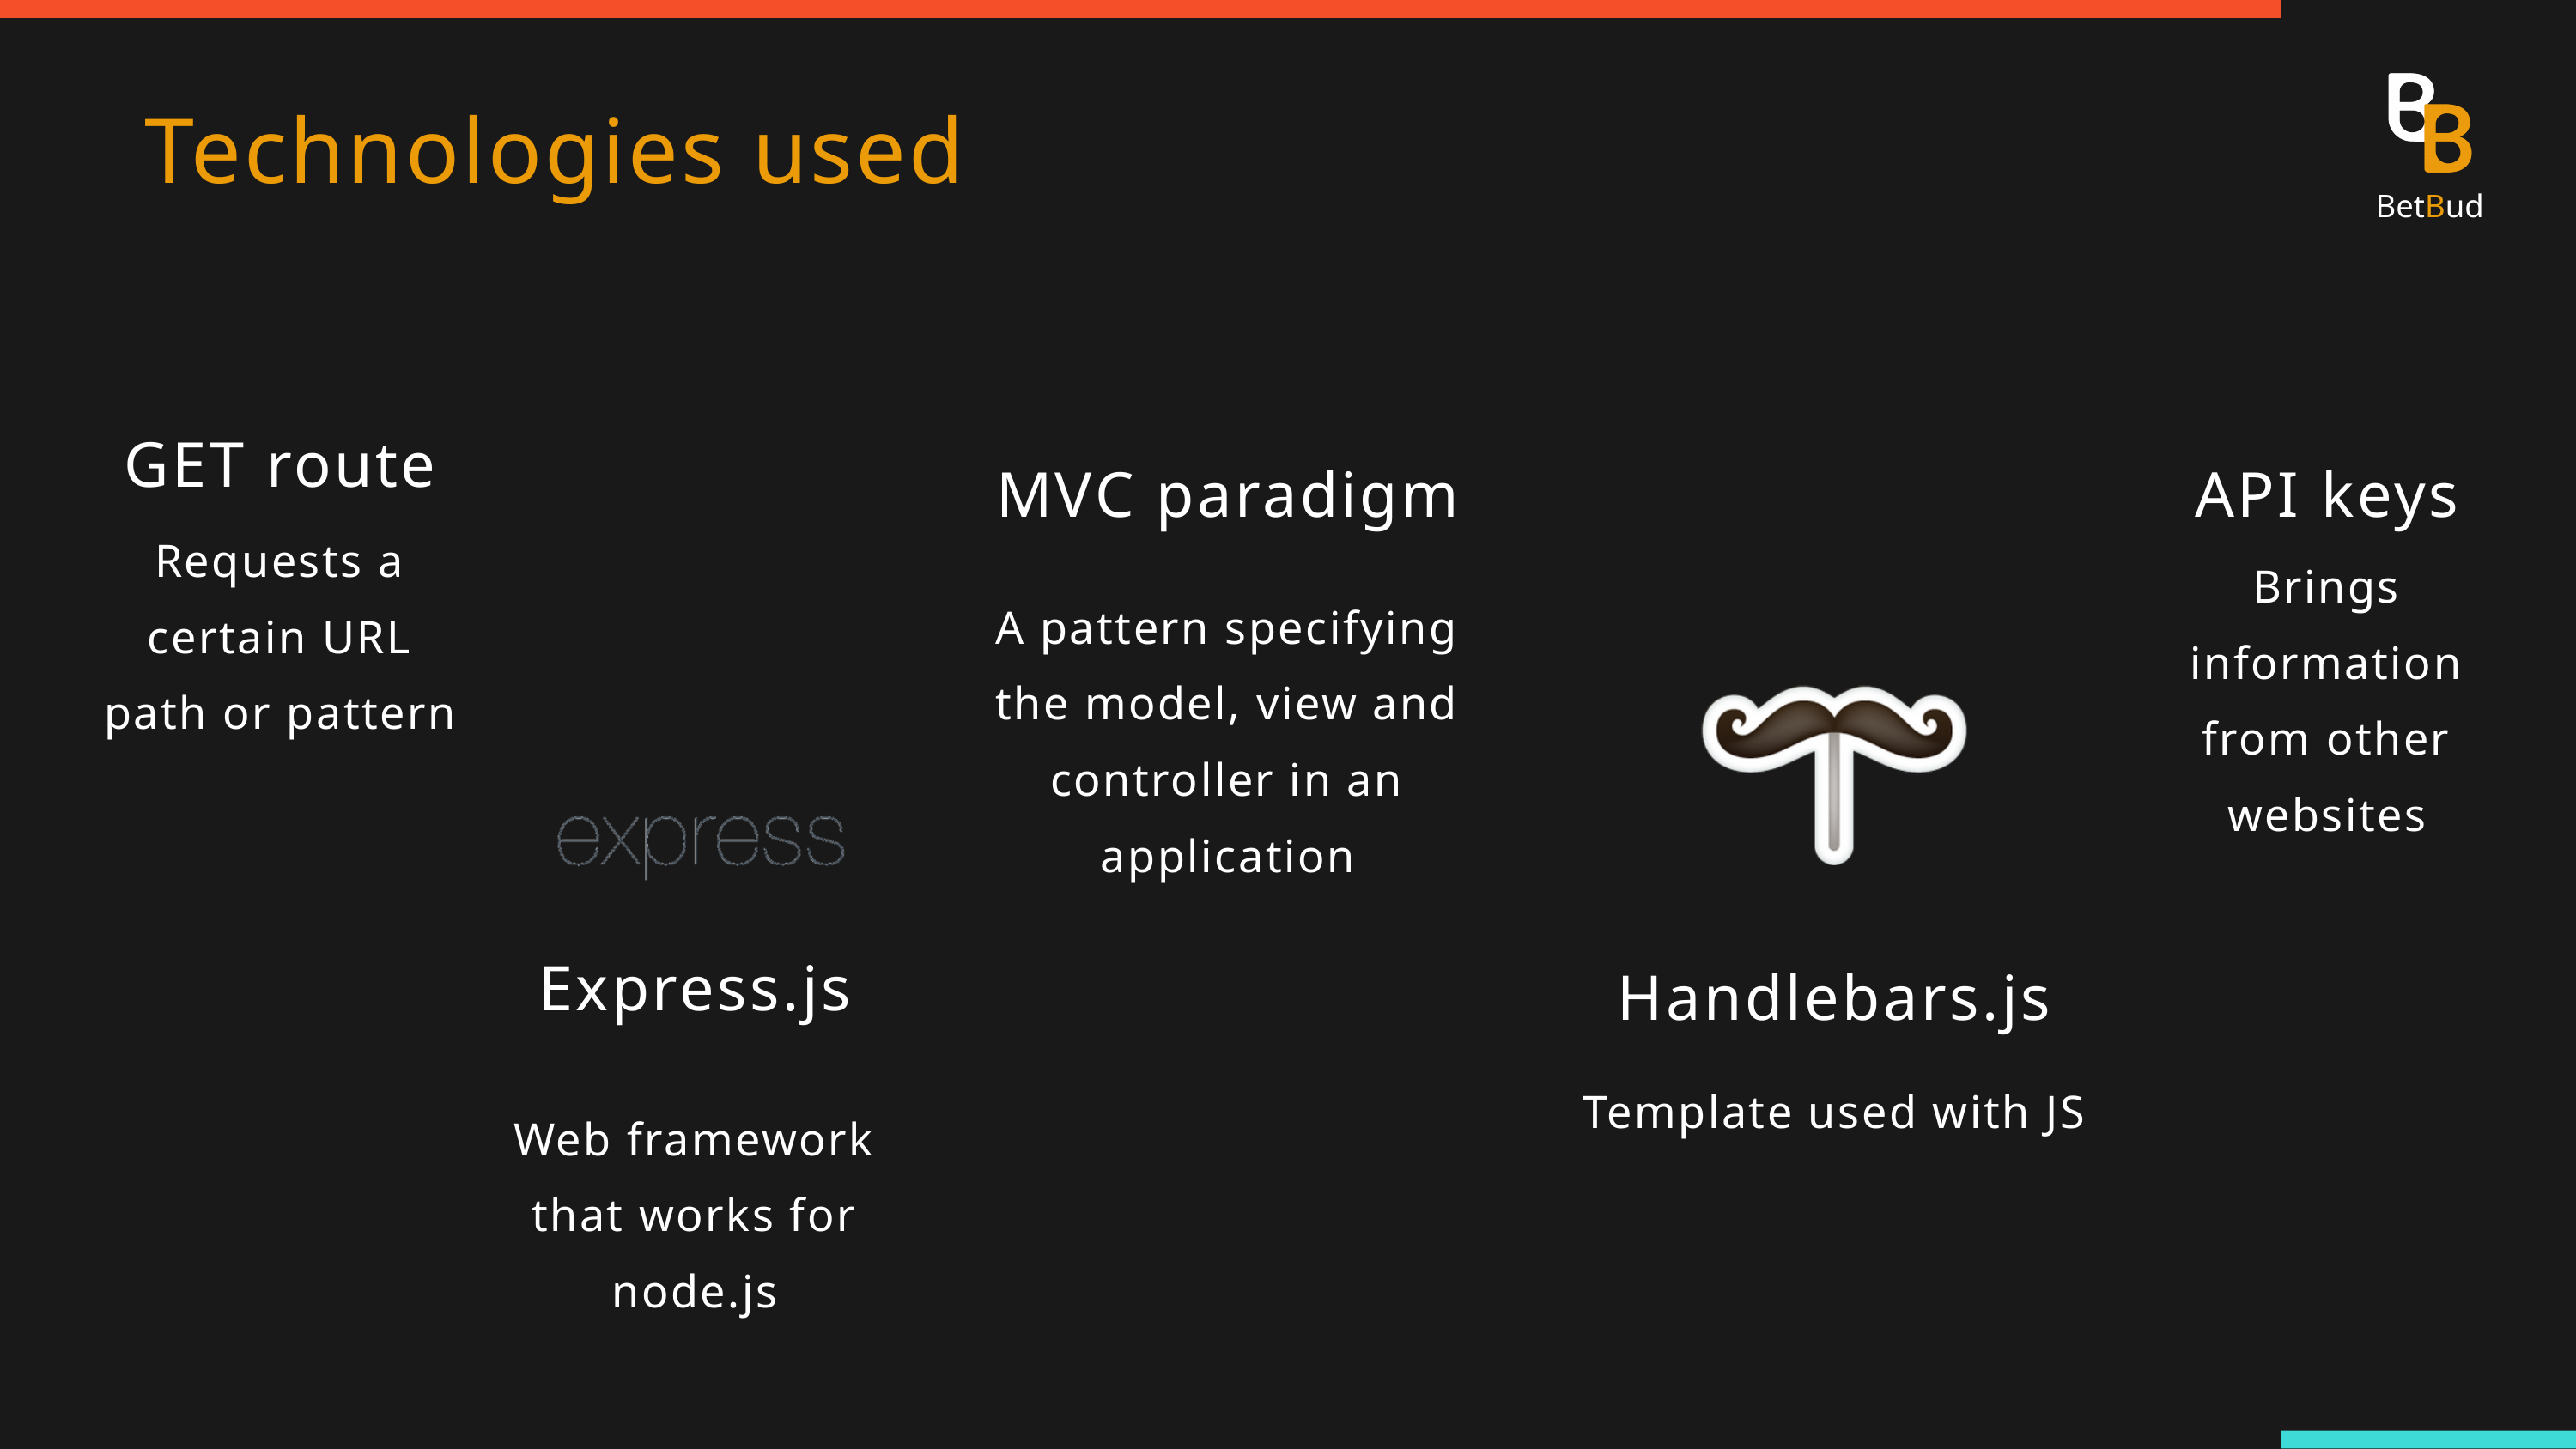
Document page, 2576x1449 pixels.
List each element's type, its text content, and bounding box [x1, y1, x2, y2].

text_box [2353, 67, 2507, 222]
text_box [2281, 1430, 2576, 1449]
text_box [492, 789, 897, 1304]
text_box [952, 441, 1504, 943]
text_box Technologies used [144, 84, 1870, 202]
text_box [0, 0, 2281, 18]
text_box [2165, 441, 2489, 828]
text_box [85, 411, 476, 802]
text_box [1558, 670, 2110, 1277]
